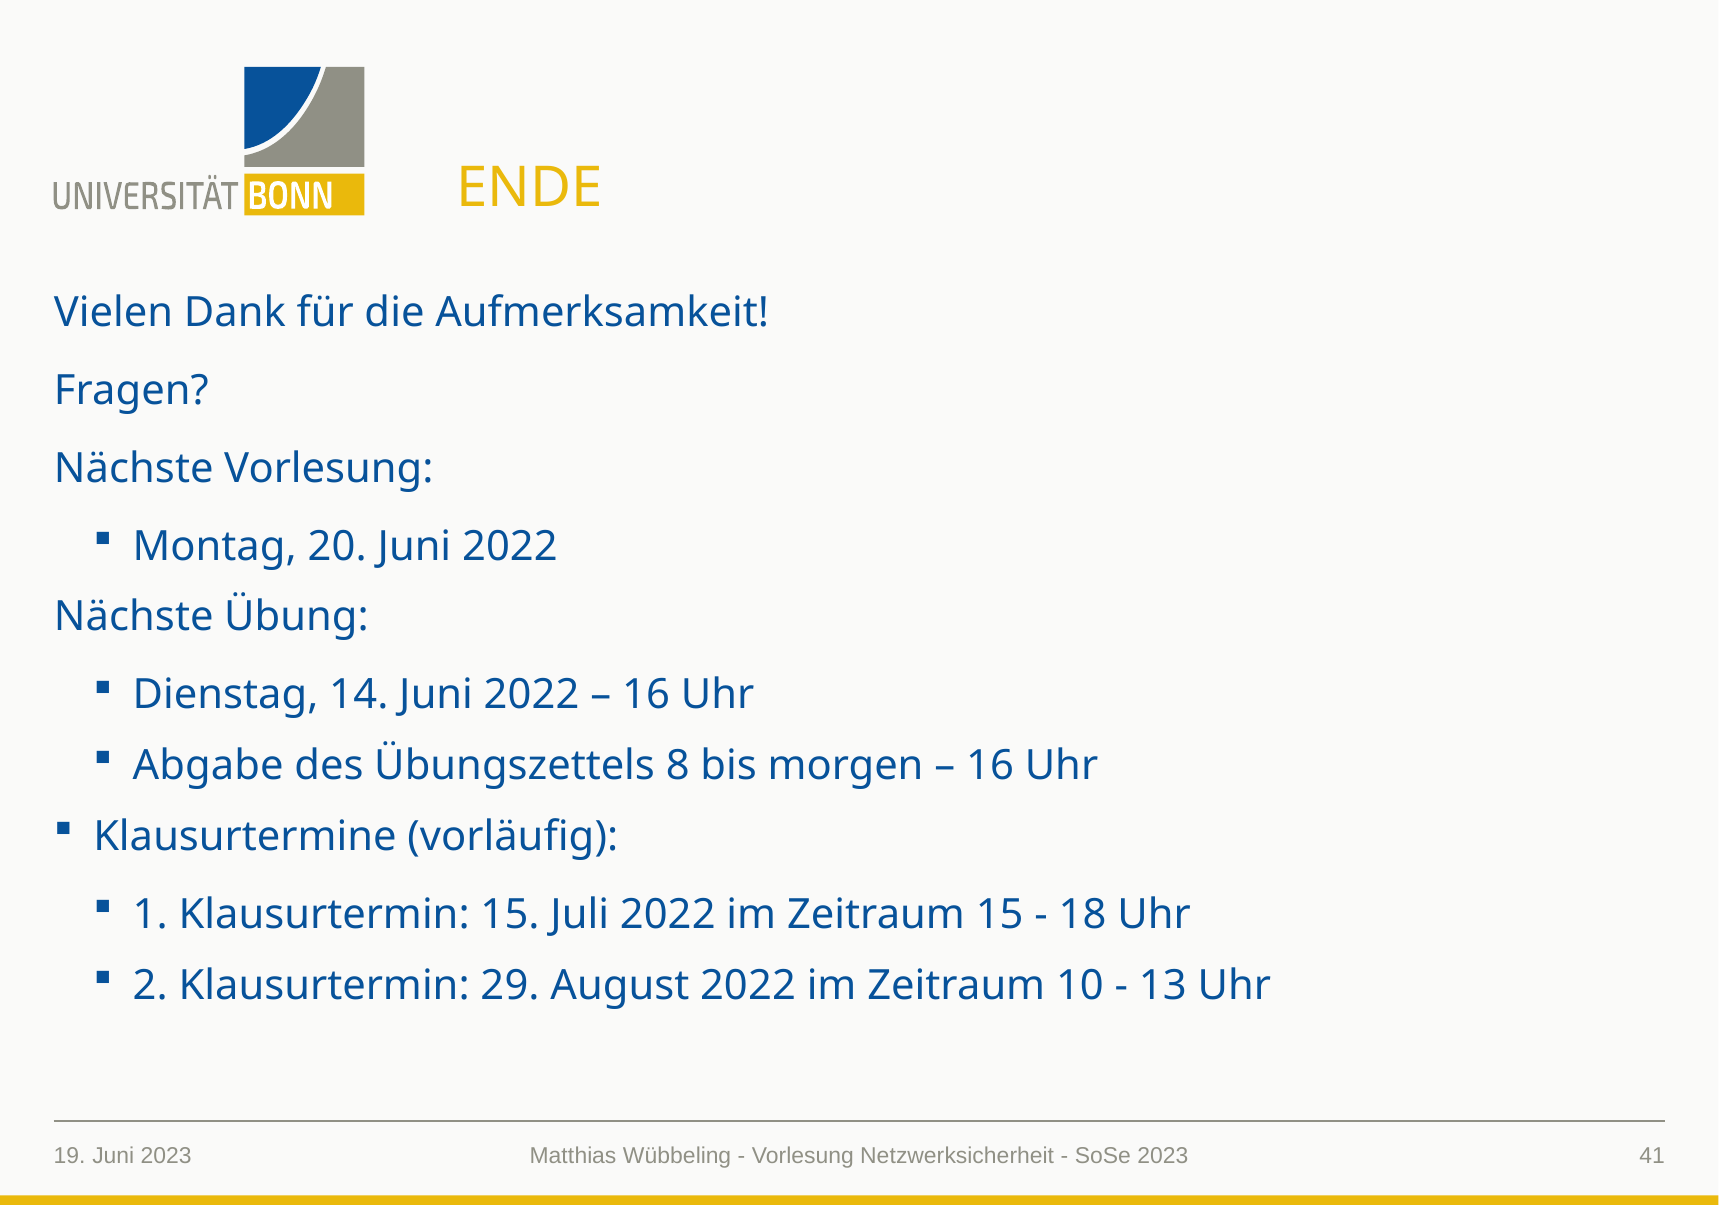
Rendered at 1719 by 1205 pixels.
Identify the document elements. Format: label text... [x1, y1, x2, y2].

footer Matthias Wübbeling - Vorlesung Netzwerksicherheit - SoSe 2023 [389, 1121, 1329, 1189]
title Ende [456, 67, 1665, 218]
list Vielen Dank für die Aufmerksamkeit! Fragen? Nächste Vorlesung: Montag, 20. Juni 2022 Nächste Übung: Dienstag, 14. Juni 2022 – 16 Uhr Abgabe des Übungszettels 8 bis morgen – 16 Uhr Klausurtermine (vorläufig): 1. Klausurtermin: 15. Juli 2022 im Zeitraum 15 - 18 Uhr 2. Klausurtermin: 29. August 2022 im Zeitraum 10 - 13 Uhr [53, 284, 1665, 1055]
slide_number 41 [1557, 1121, 1665, 1189]
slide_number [53, 1121, 215, 1189]
